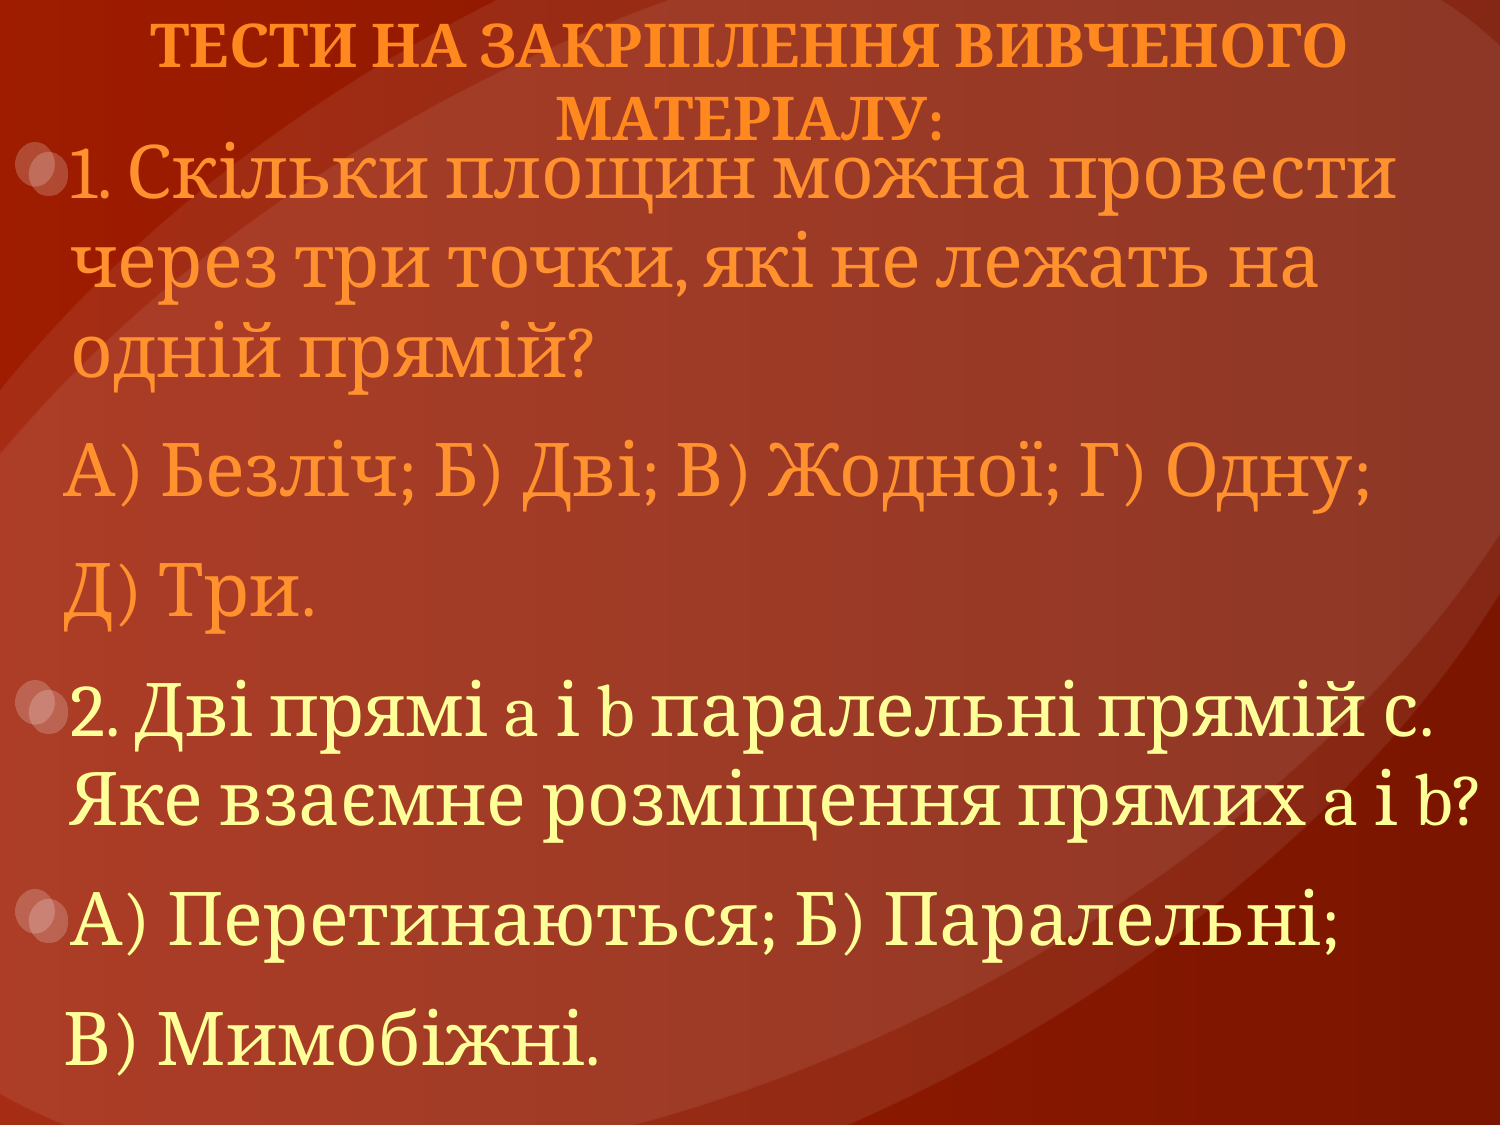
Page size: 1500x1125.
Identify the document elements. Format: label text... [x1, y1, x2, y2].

list 1. Скільки площин можна провести через три точки, які не лежать на одній прямій? А) Безліч; Б) Дві; В) Жодної; Г) Одну; Д) Три. 2. Дві прямі a і b паралельні прямій с. Яке взаємне розміщення прямих a і b? А) Перетинаються; Б) Паралельні; В) Мимобіжні. [0, 160, 1500, 1125]
picture [15, 160, 68, 196]
picture [15, 889, 68, 943]
text_box ТЕСТИ НА ЗАКРІПЛЕННЯ ВИВЧЕНОГО МАТЕРІАЛУ: [0, 0, 1500, 160]
picture [15, 680, 68, 734]
